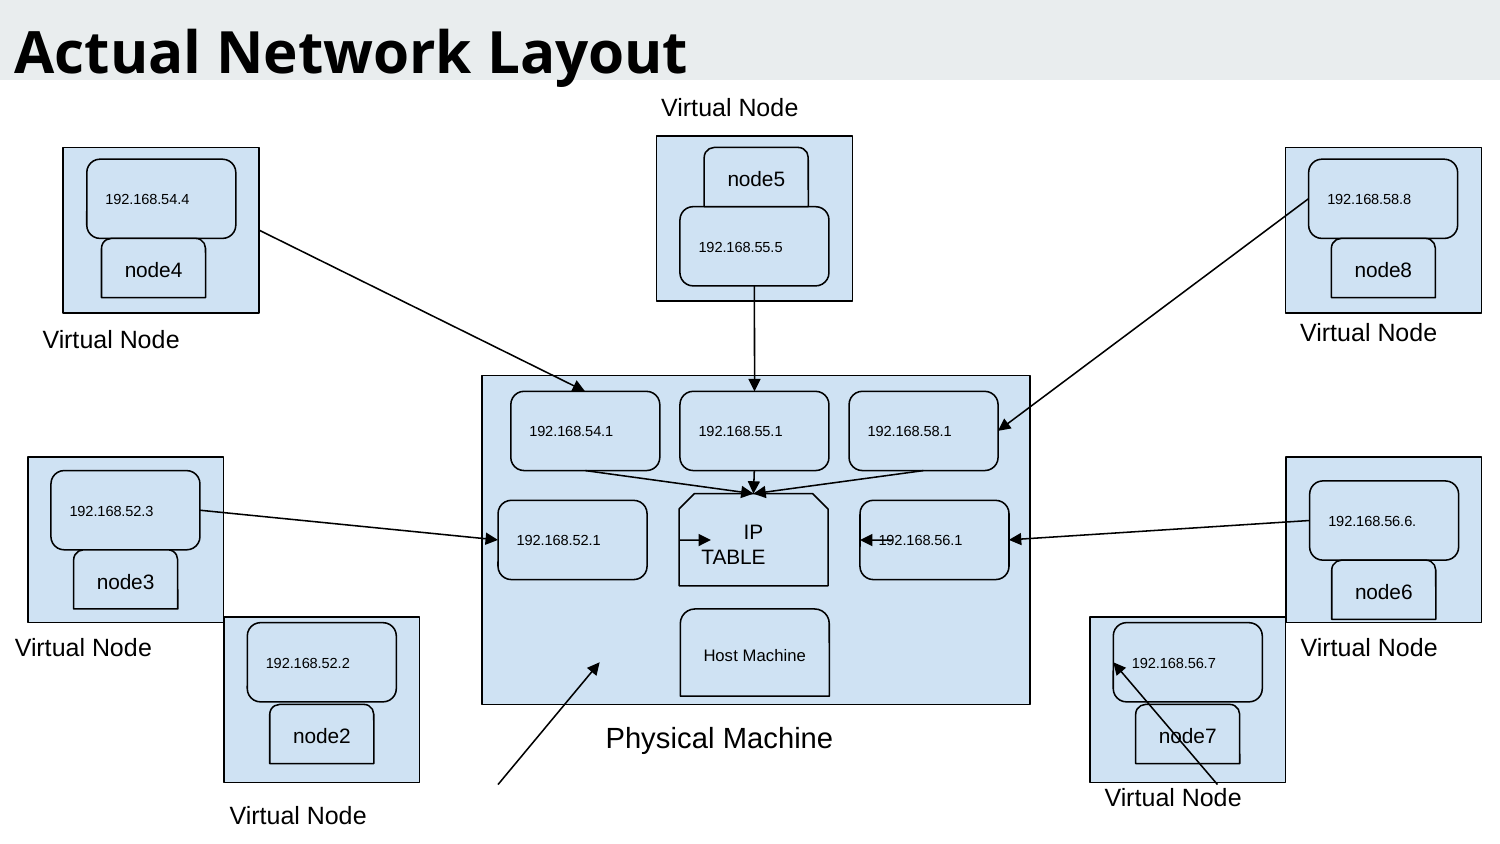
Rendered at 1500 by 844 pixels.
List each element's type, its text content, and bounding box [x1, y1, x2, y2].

text_box Virtual Node [1285, 301, 1500, 361]
text_box Virtual Node [214, 784, 429, 844]
text_box [679, 533, 711, 547]
text_box 192.168.56.6. [1309, 480, 1459, 561]
text_box node7 [1150, 704, 1240, 764]
text_box [656, 136, 853, 302]
text_box Actual Network Layout [0, 0, 1500, 80]
text_box [997, 198, 1309, 431]
text_box Virtual Node [1089, 766, 1304, 826]
text_box IP TABLE [679, 493, 829, 586]
text_box [497, 662, 600, 785]
text_box [753, 470, 924, 499]
text_box Host Machine [680, 608, 830, 697]
text_box [199, 510, 498, 545]
text_box 192.168.52.1 [498, 500, 648, 580]
text_box 192.168.56.7 [1113, 622, 1263, 702]
text_box Virtual Node [0, 616, 215, 676]
text_box 192.168.55.5 [679, 206, 829, 286]
text_box node8 [1331, 238, 1436, 298]
text_box 192.168.55.1 [679, 391, 829, 471]
text_box 192.168.58.8 [1308, 159, 1458, 239]
text_box [1113, 662, 1202, 766]
text_box [482, 375, 1030, 705]
text_box node7 [1135, 704, 1198, 764]
text_box 192.168.54.4 [86, 159, 236, 239]
text_box [1008, 520, 1310, 546]
text_box [259, 230, 586, 392]
text_box Virtual Node [646, 80, 861, 136]
text_box 192.168.52.3 [50, 470, 200, 550]
text_box node5 [704, 147, 809, 207]
text_box 192.168.58.1 [849, 391, 999, 471]
text_box node3 [73, 549, 178, 609]
text_box Virtual Node [27, 309, 242, 369]
text_box [748, 285, 761, 392]
text_box [27, 457, 224, 623]
text_box [585, 470, 753, 499]
text_box Physical Machine [590, 704, 928, 784]
text_box node6 [1331, 560, 1436, 616]
text_box [223, 617, 420, 783]
text_box node4 [101, 238, 206, 298]
text_box node2 [269, 704, 374, 764]
text_box [1285, 457, 1482, 616]
text_box 192.168.56.1 [859, 500, 1010, 580]
text_box 192.168.54.1 [510, 391, 660, 471]
text_box [1089, 617, 1286, 766]
text_box [747, 470, 761, 493]
text_box [1285, 147, 1482, 301]
text_box Virtual Node [1285, 616, 1500, 676]
text_box [63, 147, 260, 313]
text_box 192.168.52.2 [247, 622, 397, 702]
text_box [860, 533, 892, 547]
